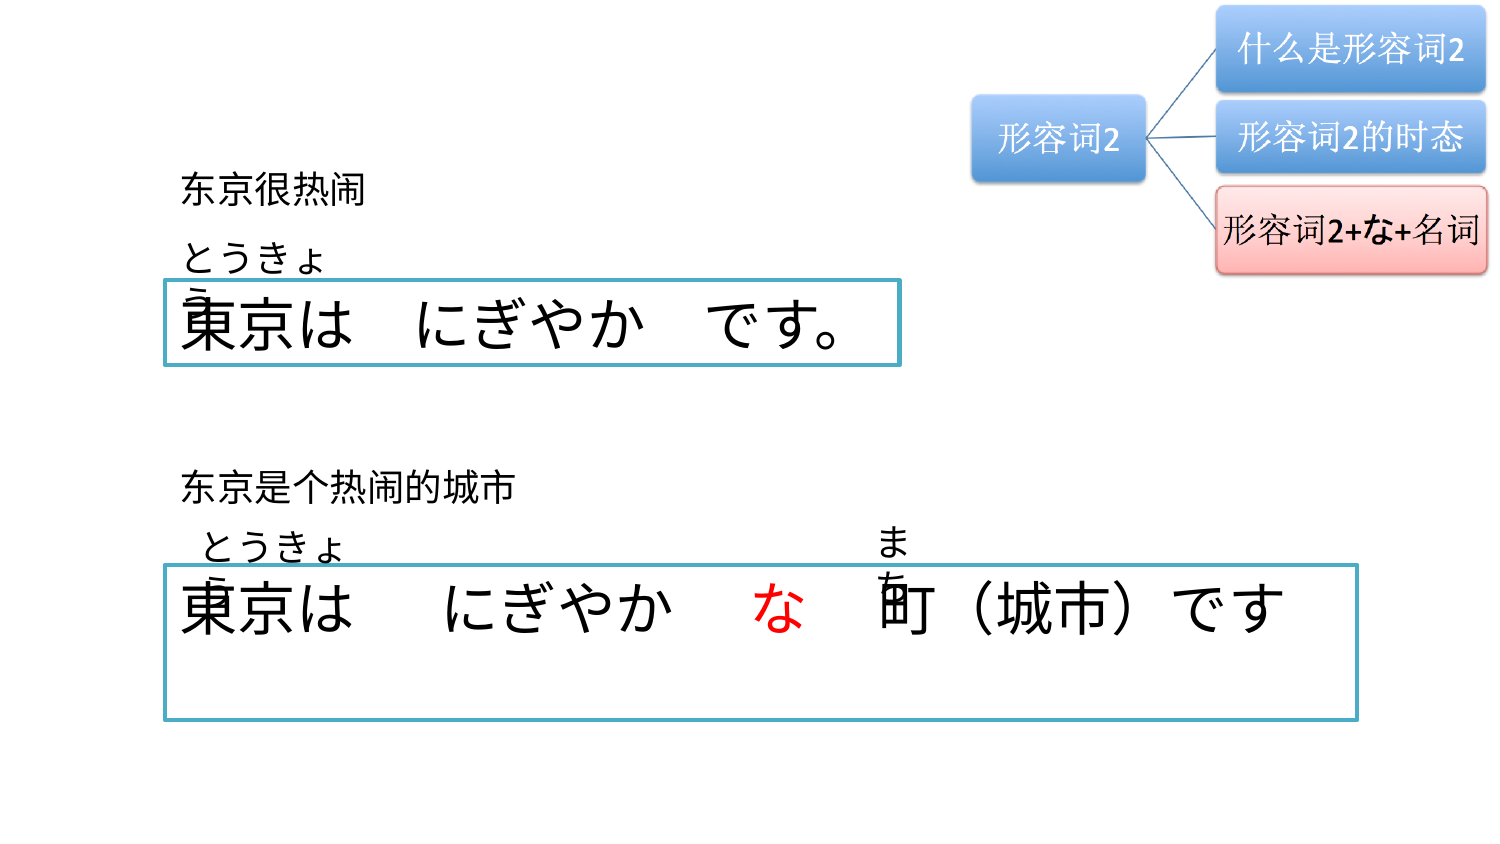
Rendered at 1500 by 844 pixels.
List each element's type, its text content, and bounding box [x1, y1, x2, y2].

text_box にぎやか [425, 565, 706, 650]
picture [956, 0, 1500, 283]
text_box とうきょう [164, 227, 346, 333]
text_box とうきょう [184, 516, 366, 622]
text_box な [734, 565, 841, 650]
text_box 东京很热闹 [164, 159, 518, 219]
text_box 东京是个热闹的城市 [164, 456, 818, 516]
text_box 東京は にぎやか です。 [163, 278, 902, 367]
text_box まち [859, 511, 961, 662]
text_box 東京は 町（城市）です [163, 563, 1359, 722]
